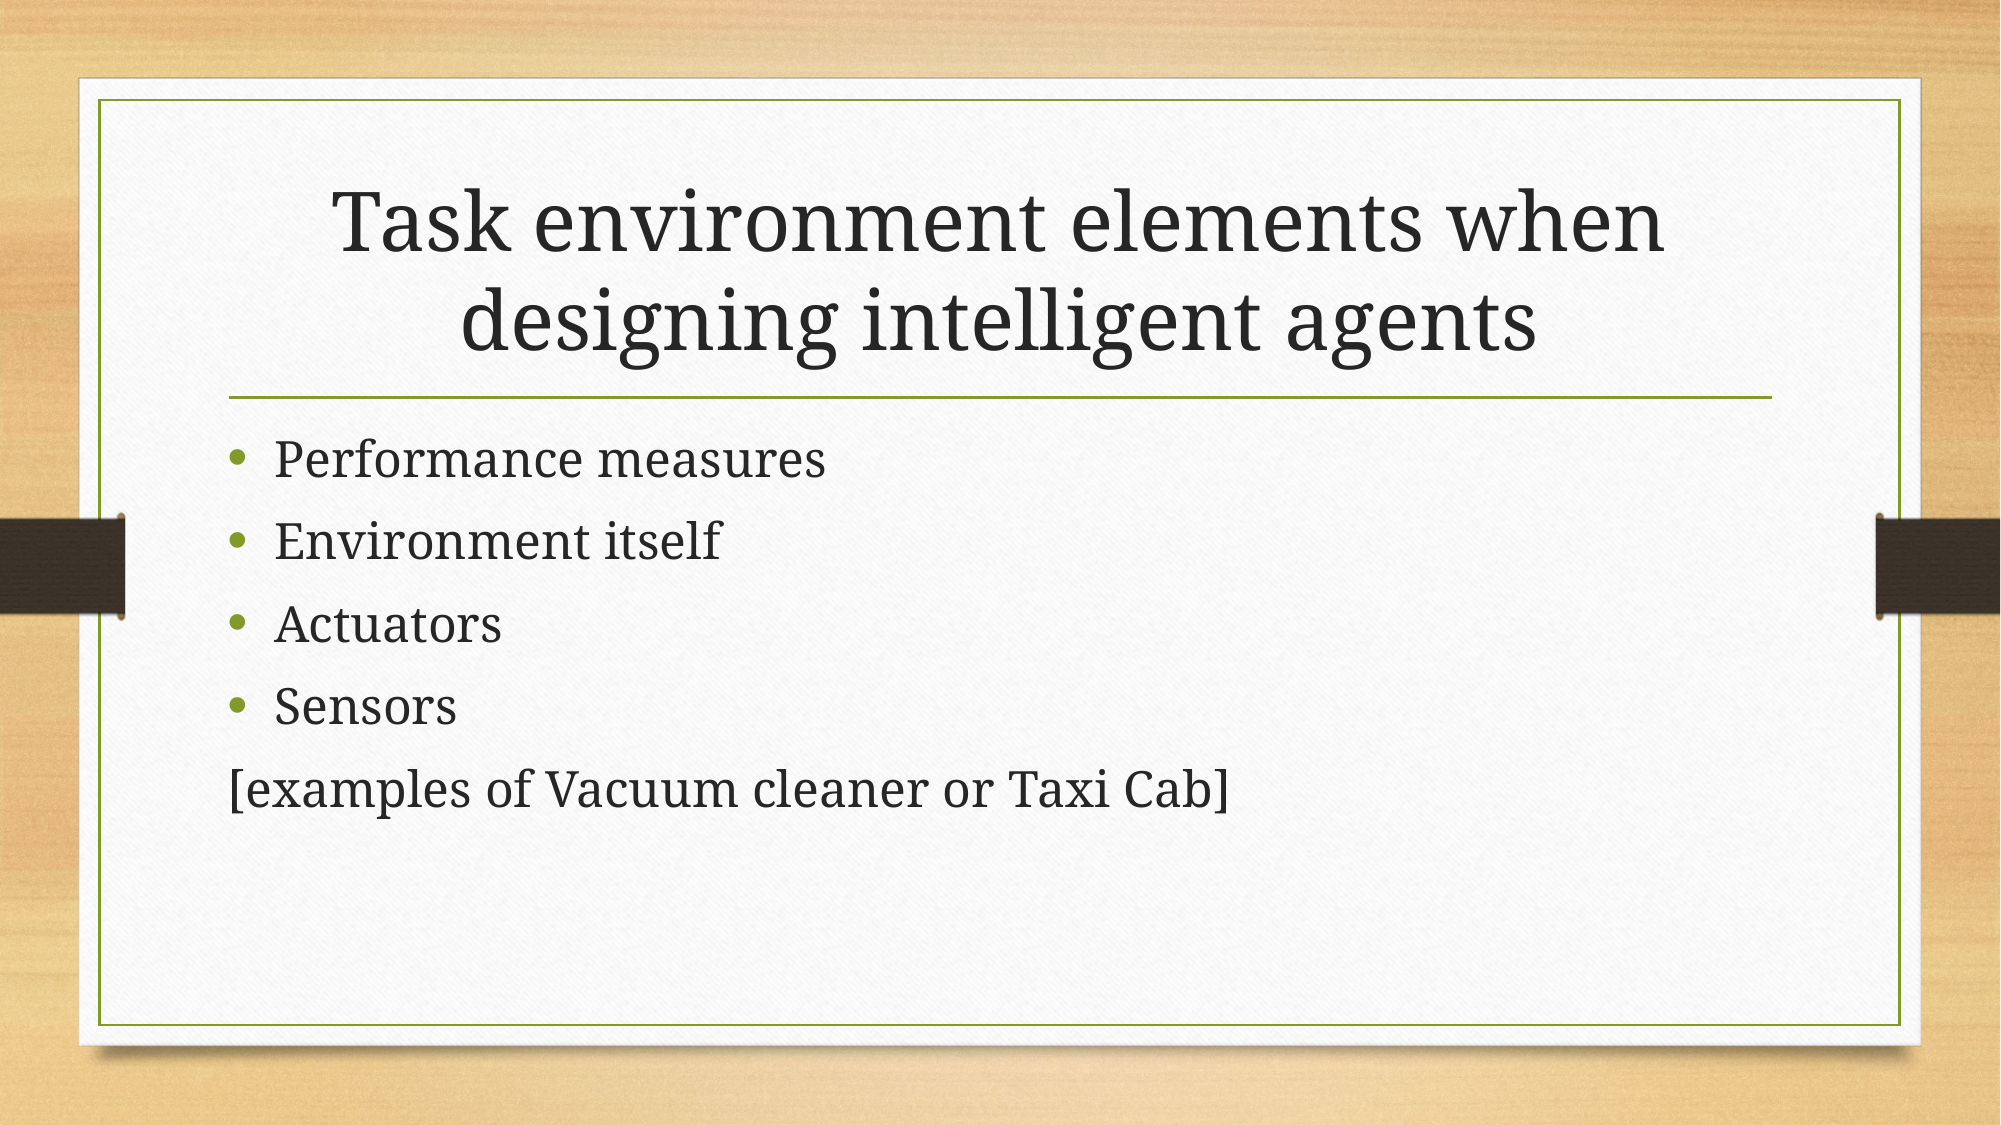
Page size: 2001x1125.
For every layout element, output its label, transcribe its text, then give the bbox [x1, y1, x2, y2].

title Task environment elements when designing intelligent agents [212, 161, 1788, 375]
picture [0, 0, 2001, 1125]
list Performance measures Environment itself Actuators Sensors [examples of Vacuum cleaner or Taxi Cab] [212, 419, 1788, 964]
